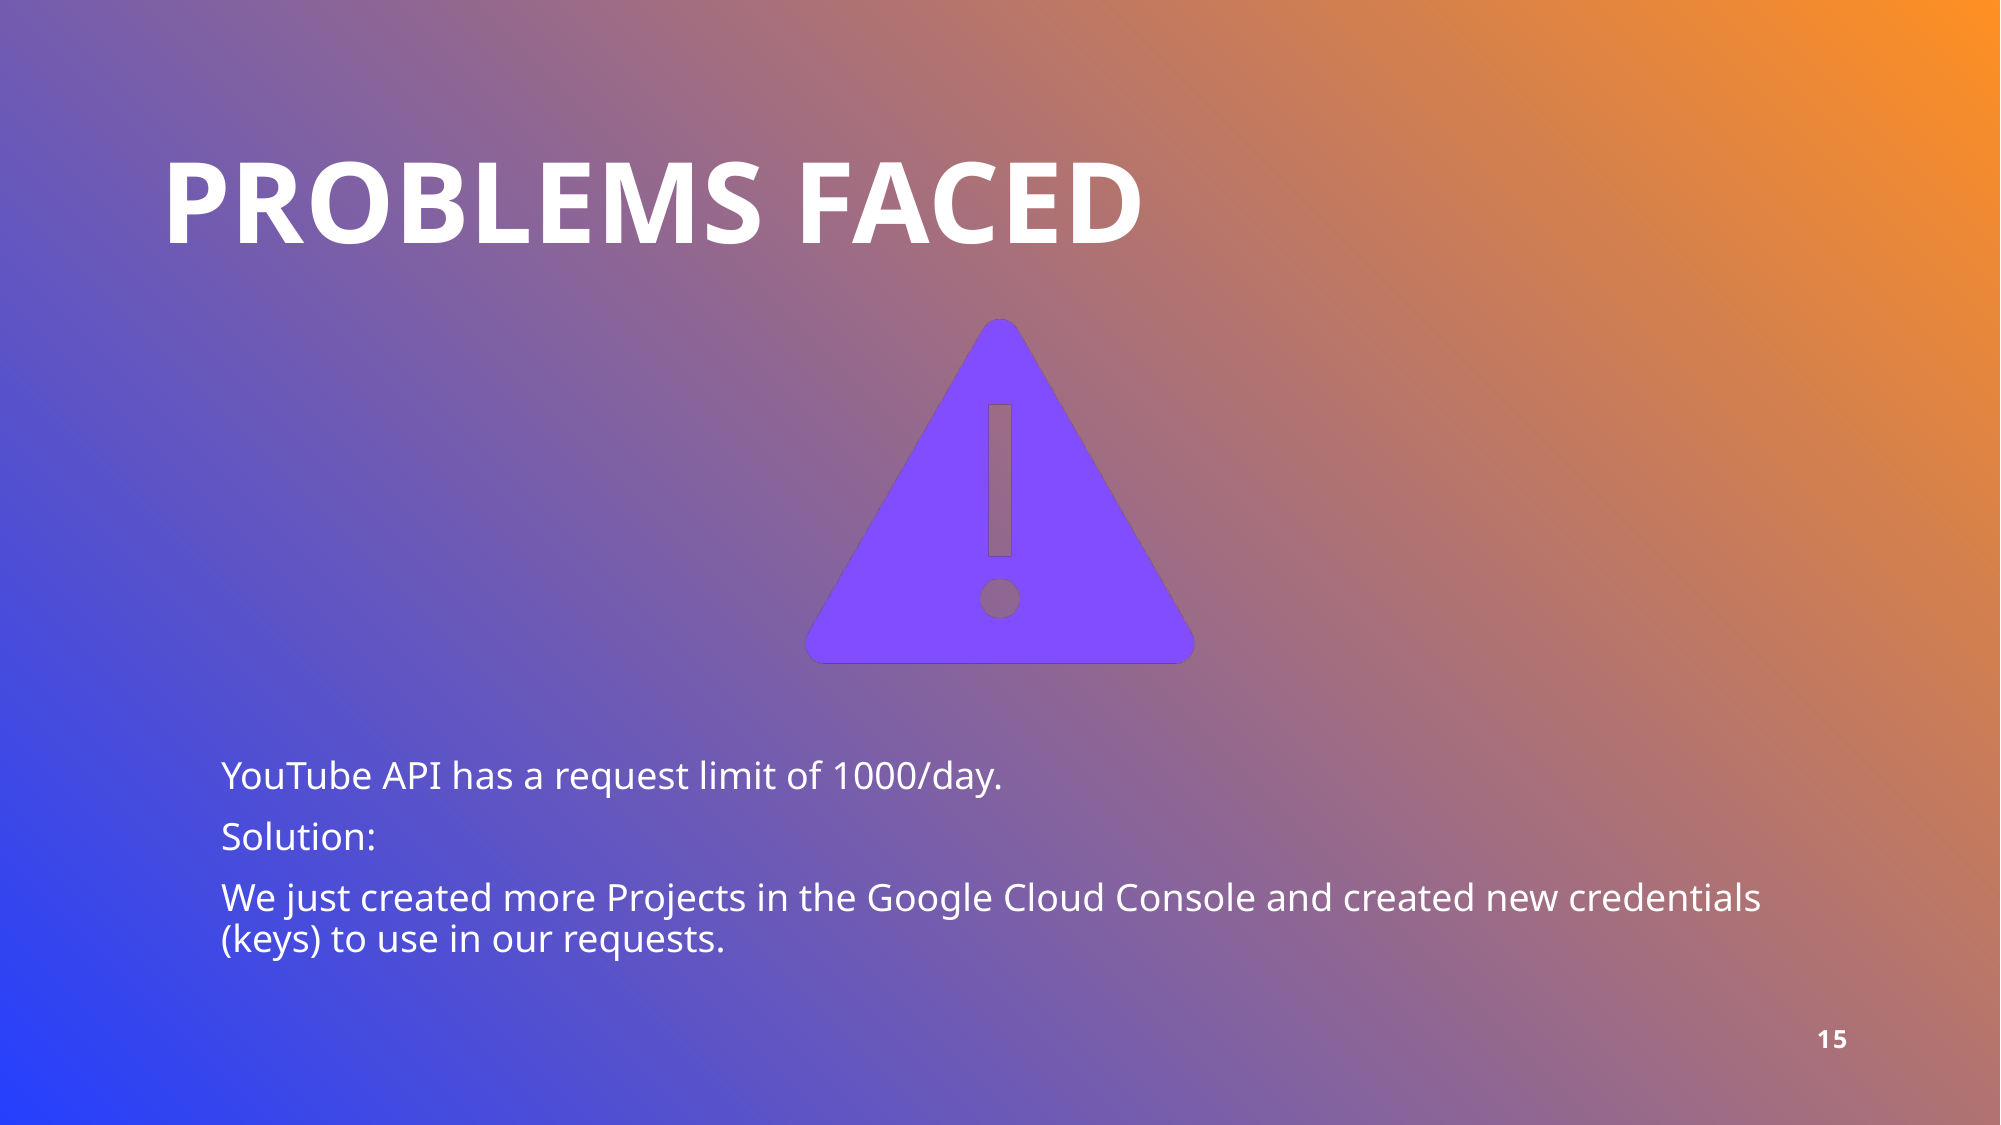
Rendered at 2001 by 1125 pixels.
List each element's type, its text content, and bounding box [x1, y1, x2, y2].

slide_number 15 [1412, 1010, 1863, 1071]
title Problems Faced [145, 35, 1733, 276]
picture [785, 277, 1214, 706]
subtitle YouTube API has a request limit of 1000/day. Solution: We just created more Projects in the Google Cloud Console and created new credentials (keys) to use in our requests. [206, 749, 1794, 1024]
text_box [0, 0, 2000, 1125]
